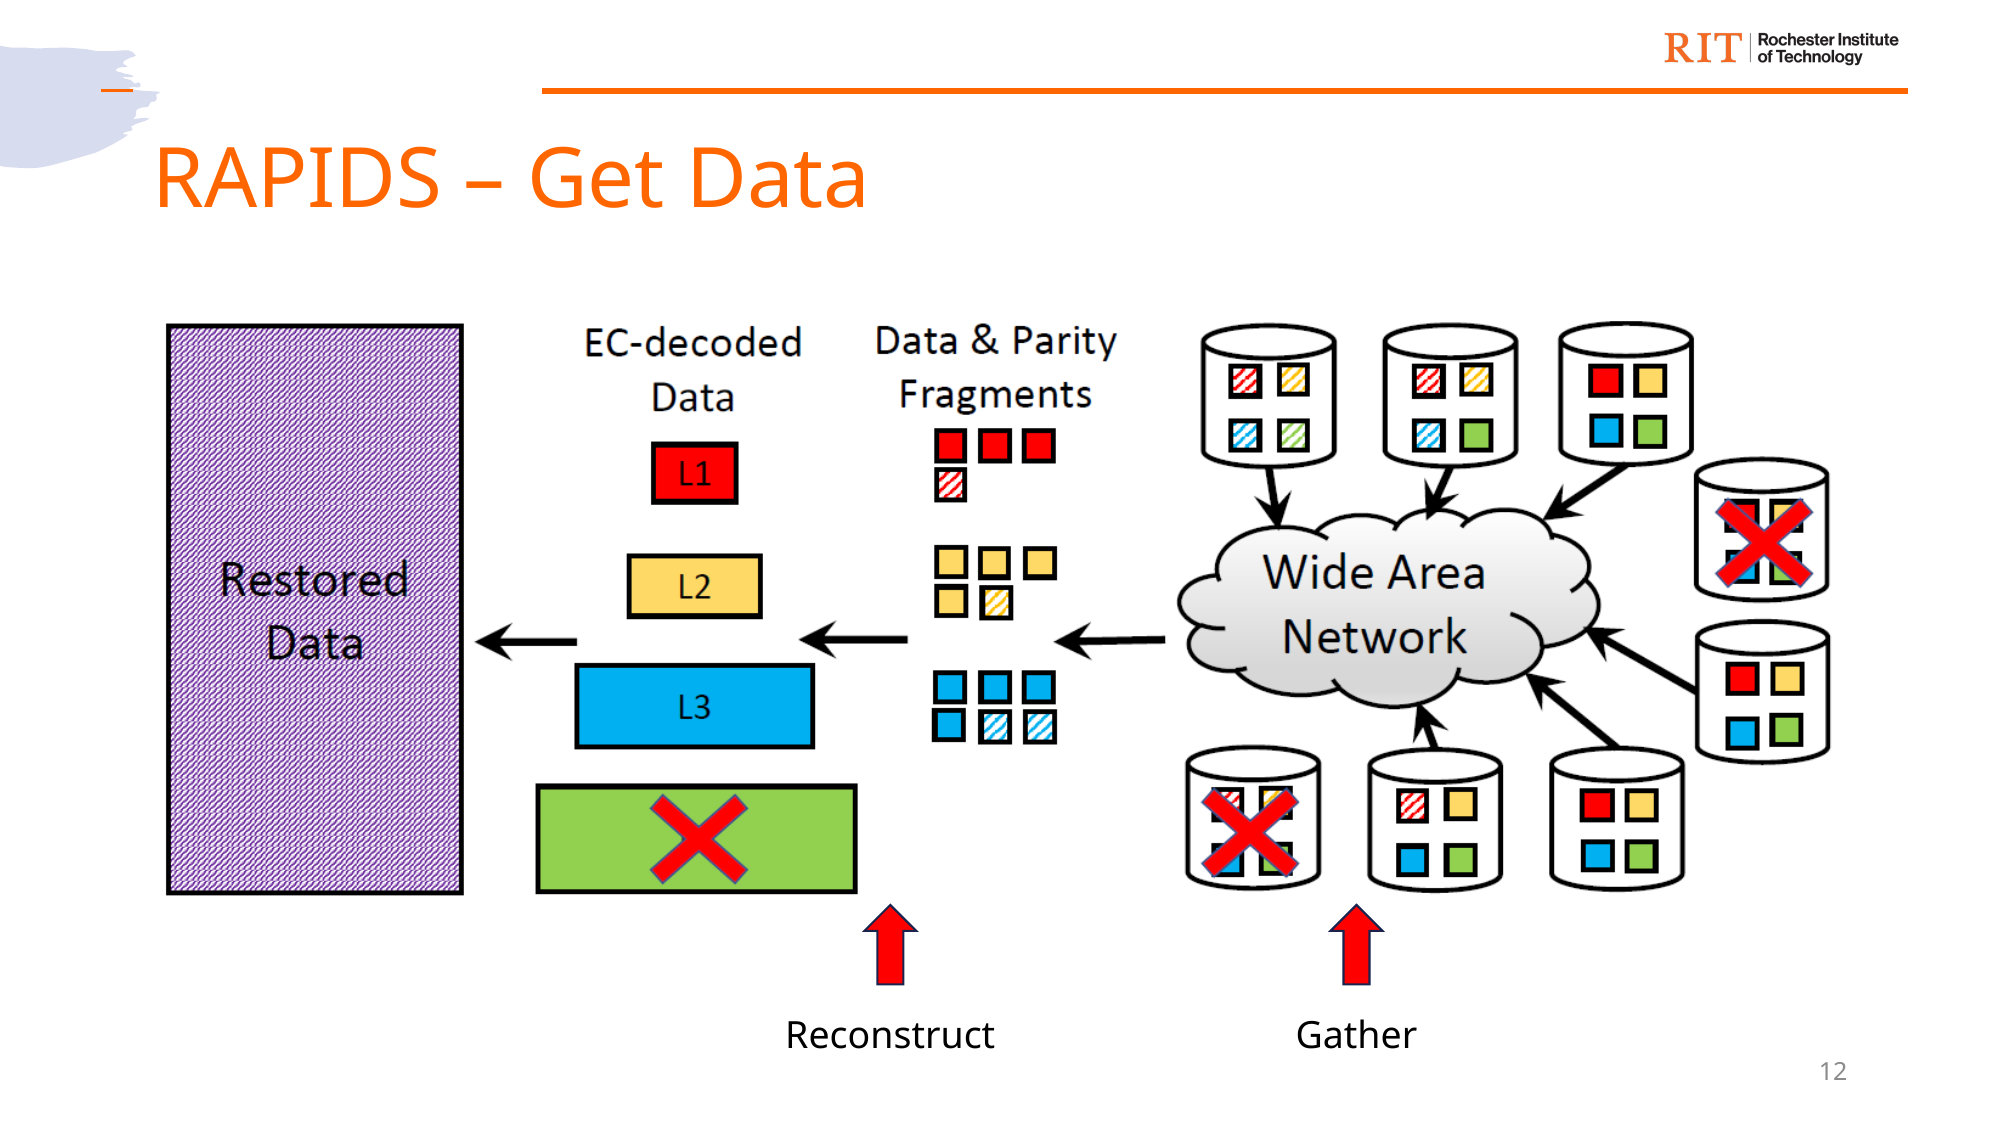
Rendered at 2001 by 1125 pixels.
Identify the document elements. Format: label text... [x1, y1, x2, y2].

text_box Gather [1176, 1003, 1537, 1064]
text_box Reconstruct [716, 1003, 1064, 1064]
text_box [1328, 921, 1386, 986]
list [137, 275, 1863, 921]
text_box [861, 921, 919, 986]
title RAPIDS – Get Data [137, 90, 1863, 272]
slide_number 12 [1412, 1042, 1863, 1103]
picture [1655, 27, 1908, 69]
